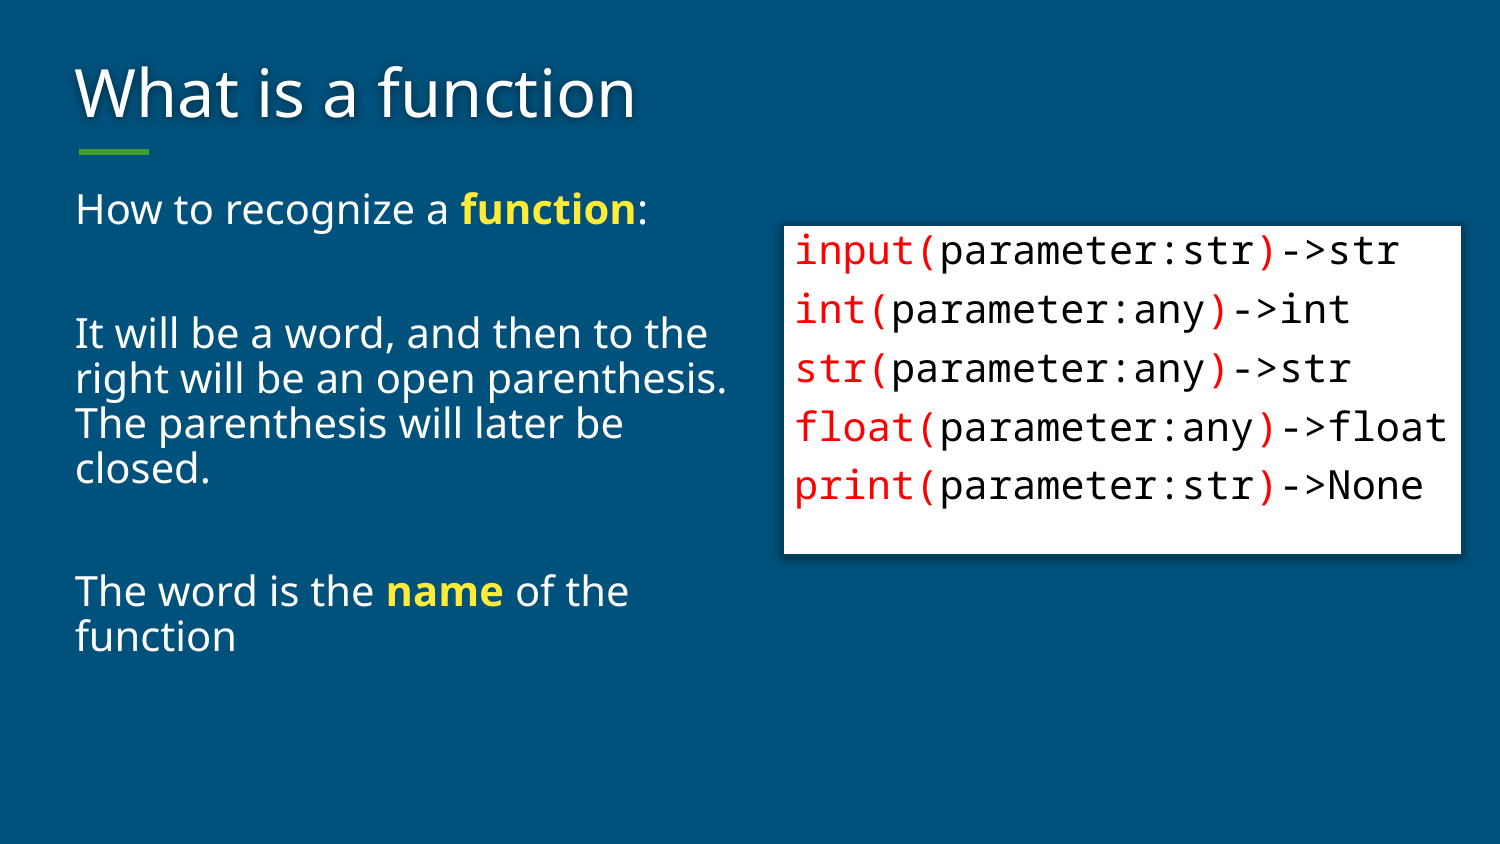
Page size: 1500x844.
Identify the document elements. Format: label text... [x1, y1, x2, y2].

list How to recognize a function: It will be a word, and then to the right will be an open parenthesis. The parenthesis will later be closed. The word is the name of the function [63, 183, 783, 750]
text_box input(parameter:str)->str int(parameter:any)->int str(parameter:any)->str float(parameter:any)->float print(parameter:str)->None [782, 224, 1463, 556]
title What is a function [63, 39, 1437, 152]
